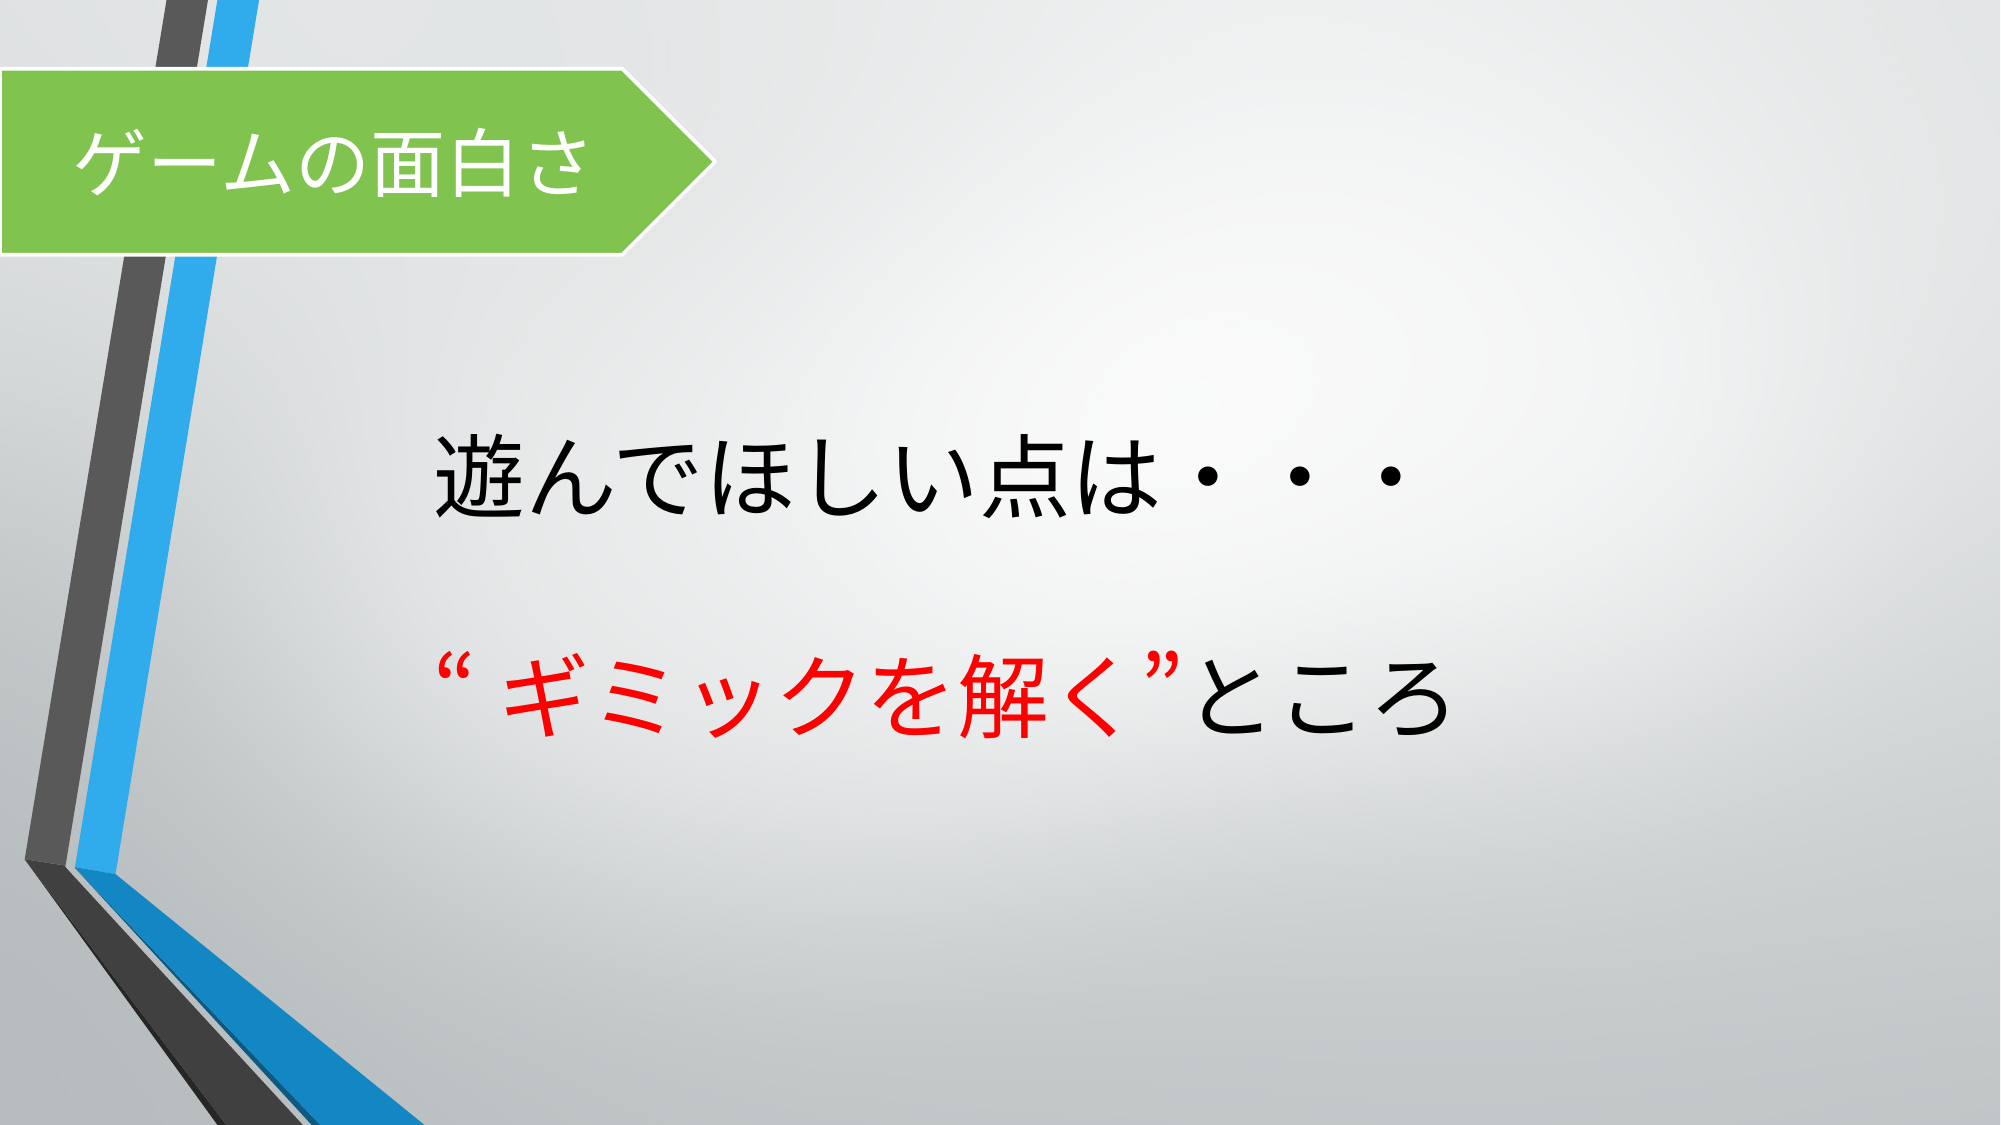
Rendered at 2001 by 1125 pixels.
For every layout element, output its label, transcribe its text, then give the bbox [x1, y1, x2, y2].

text_box ゲームの面白さ [0, 66, 717, 257]
text_box 遊んでほしい点は・・・ “ギミックを解く”ところ [418, 412, 1475, 758]
